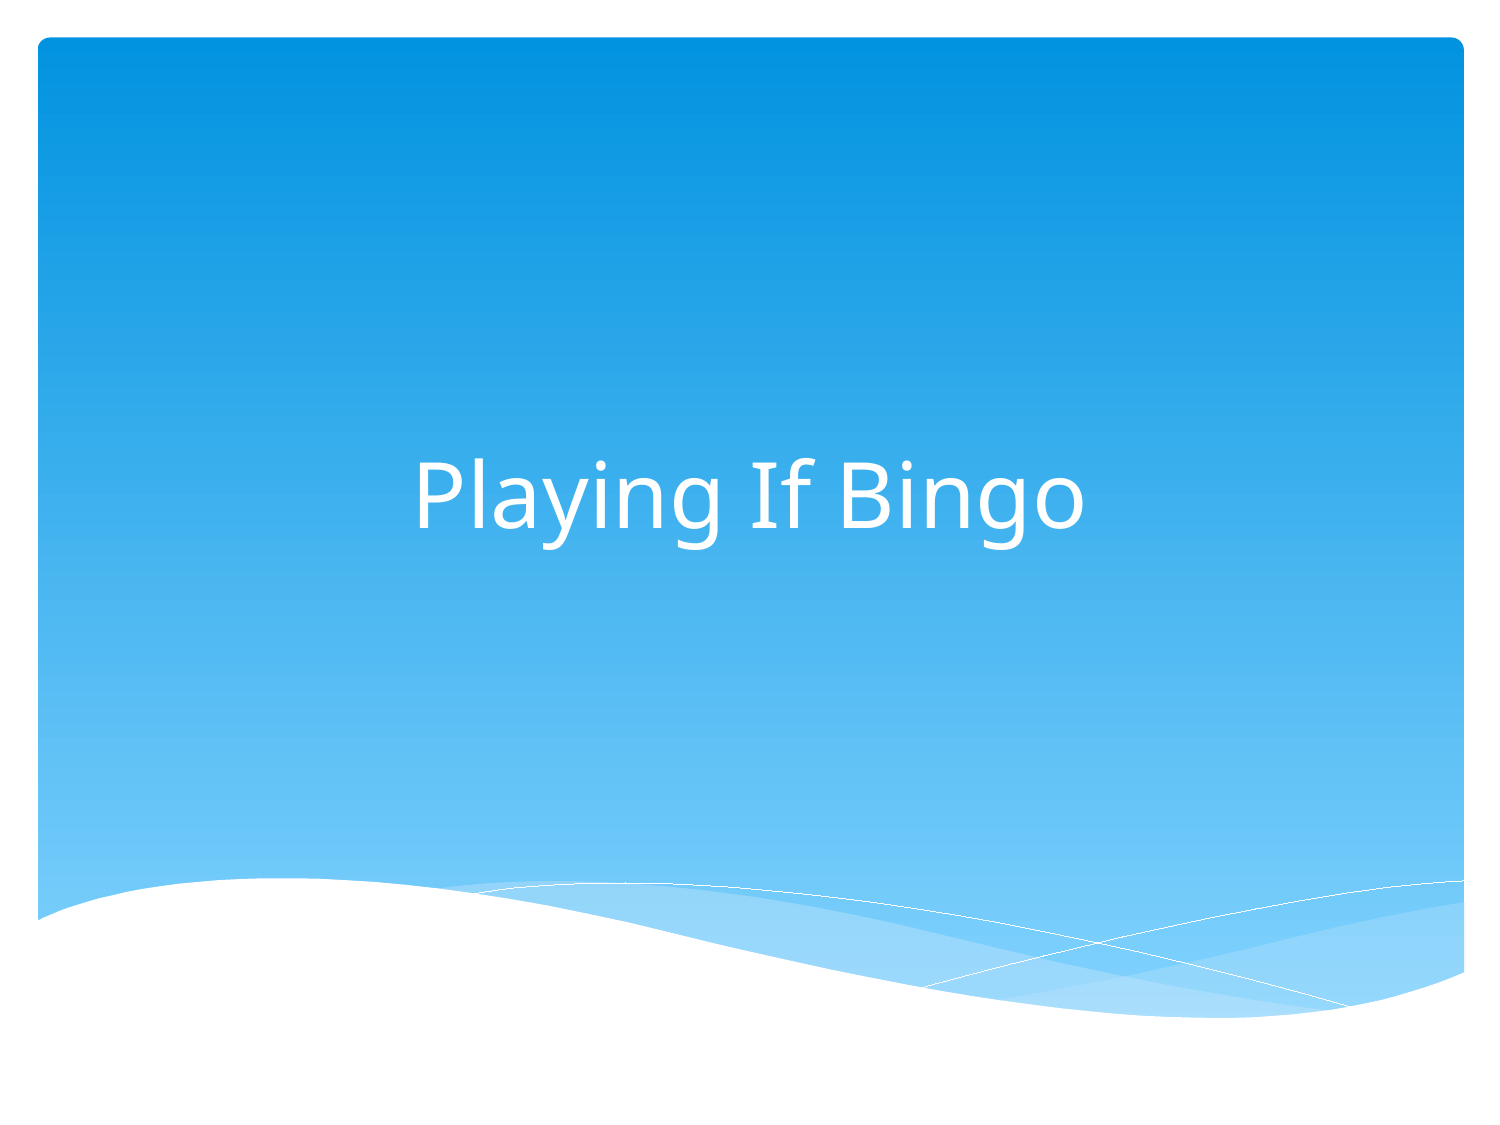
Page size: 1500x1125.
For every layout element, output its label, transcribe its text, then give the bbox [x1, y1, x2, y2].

title Playing If Bingo [112, 262, 1388, 555]
